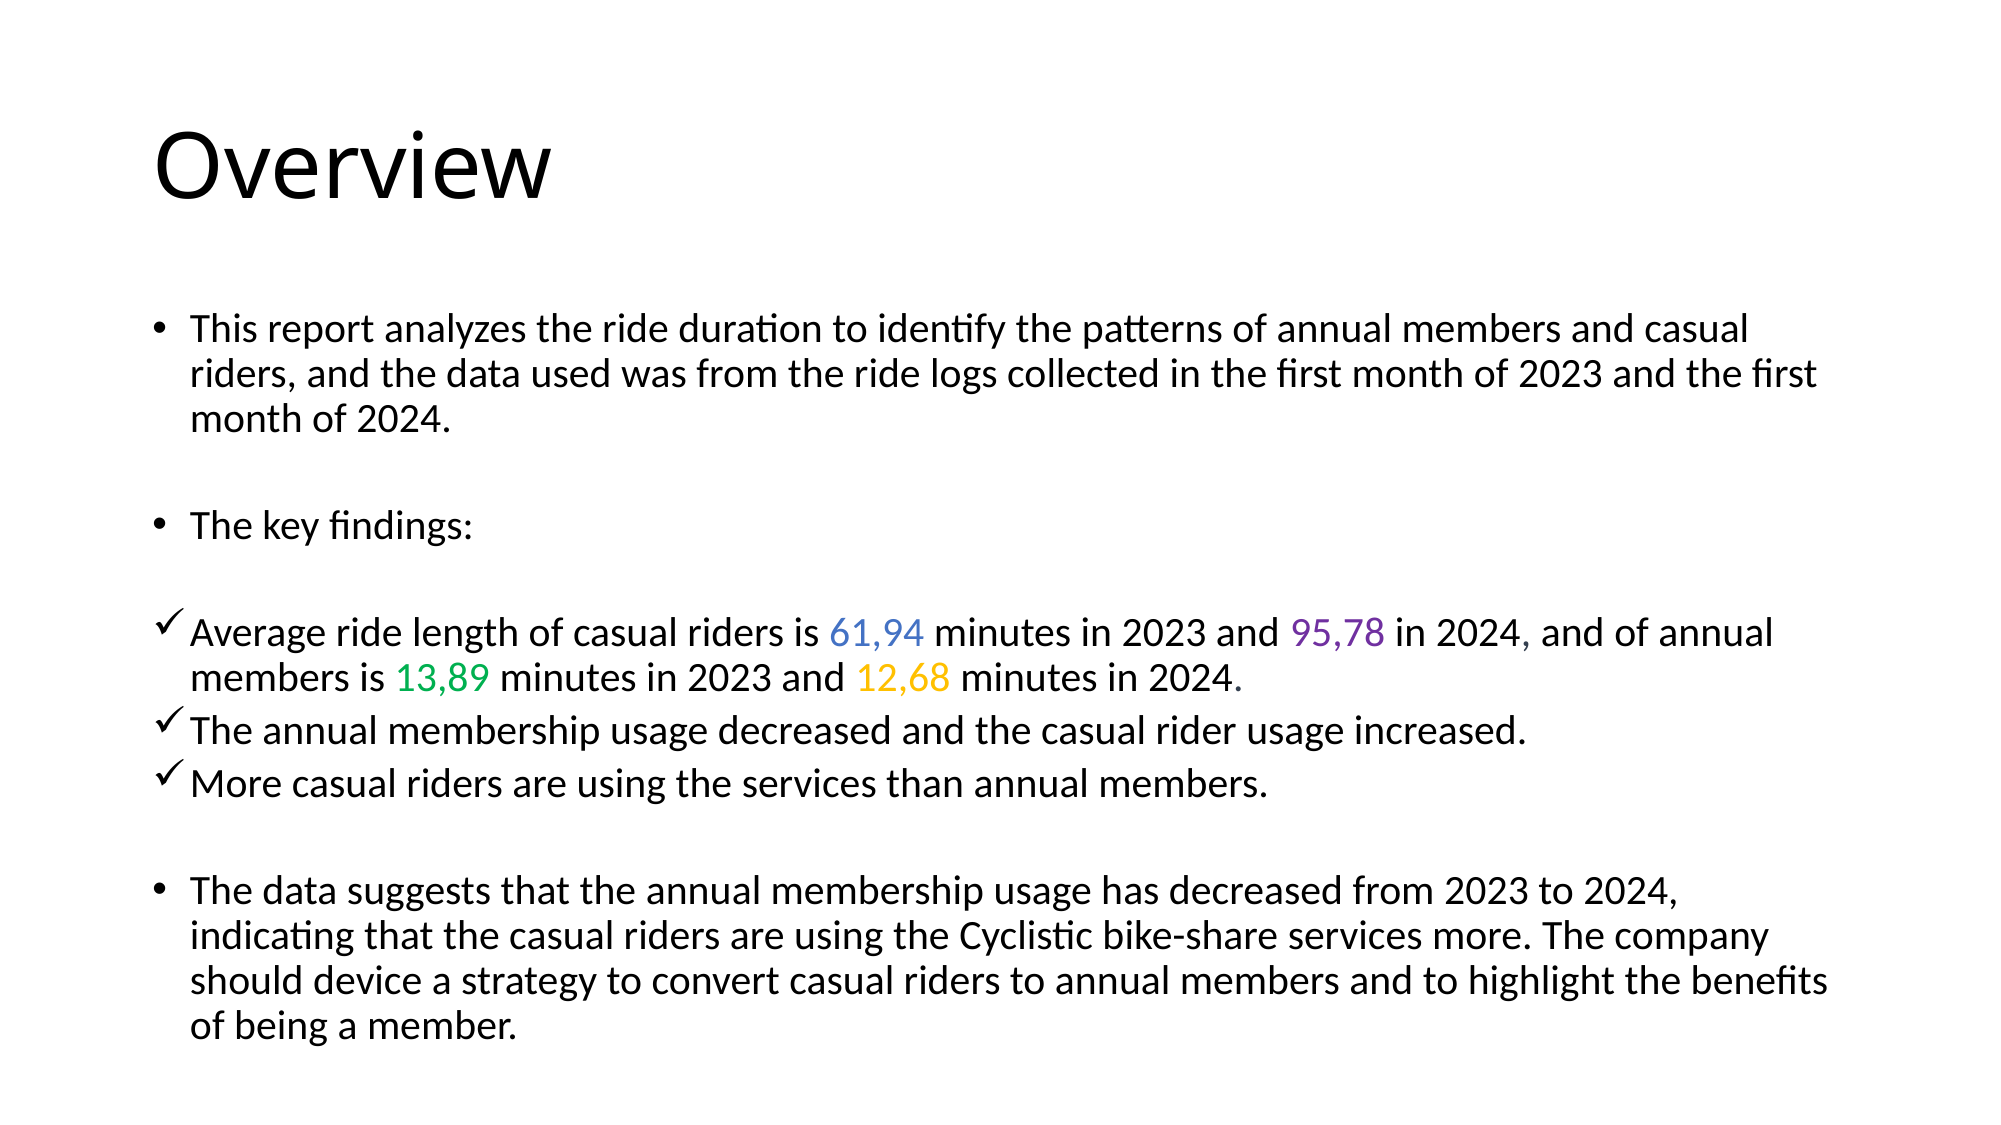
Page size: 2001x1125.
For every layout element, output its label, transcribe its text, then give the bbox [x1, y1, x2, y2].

list This report analyzes the ride duration to identify the patterns of annual members and casual riders, and the data used was from the ride logs collected in the first month of 2023 and the first month of 2024. The key findings: Average ride length of casual riders is 61,94 minutes in 2023 and 95,78 in 2024, and of annual members is 13,89 minutes in 2023 and 12,68 minutes in 2024. The annual membership usage decreased and the casual rider usage increased. More casual riders are using the services than annual members. The data suggests that the annual membership usage has decreased from 2023 to 2024, indicating that the casual riders are using the Cyclistic bike-share services more. The company should device a strategy to convert casual riders to annual members and to highlight the benefits of being a member. [137, 299, 1863, 1065]
title Overview [137, 59, 1863, 278]
